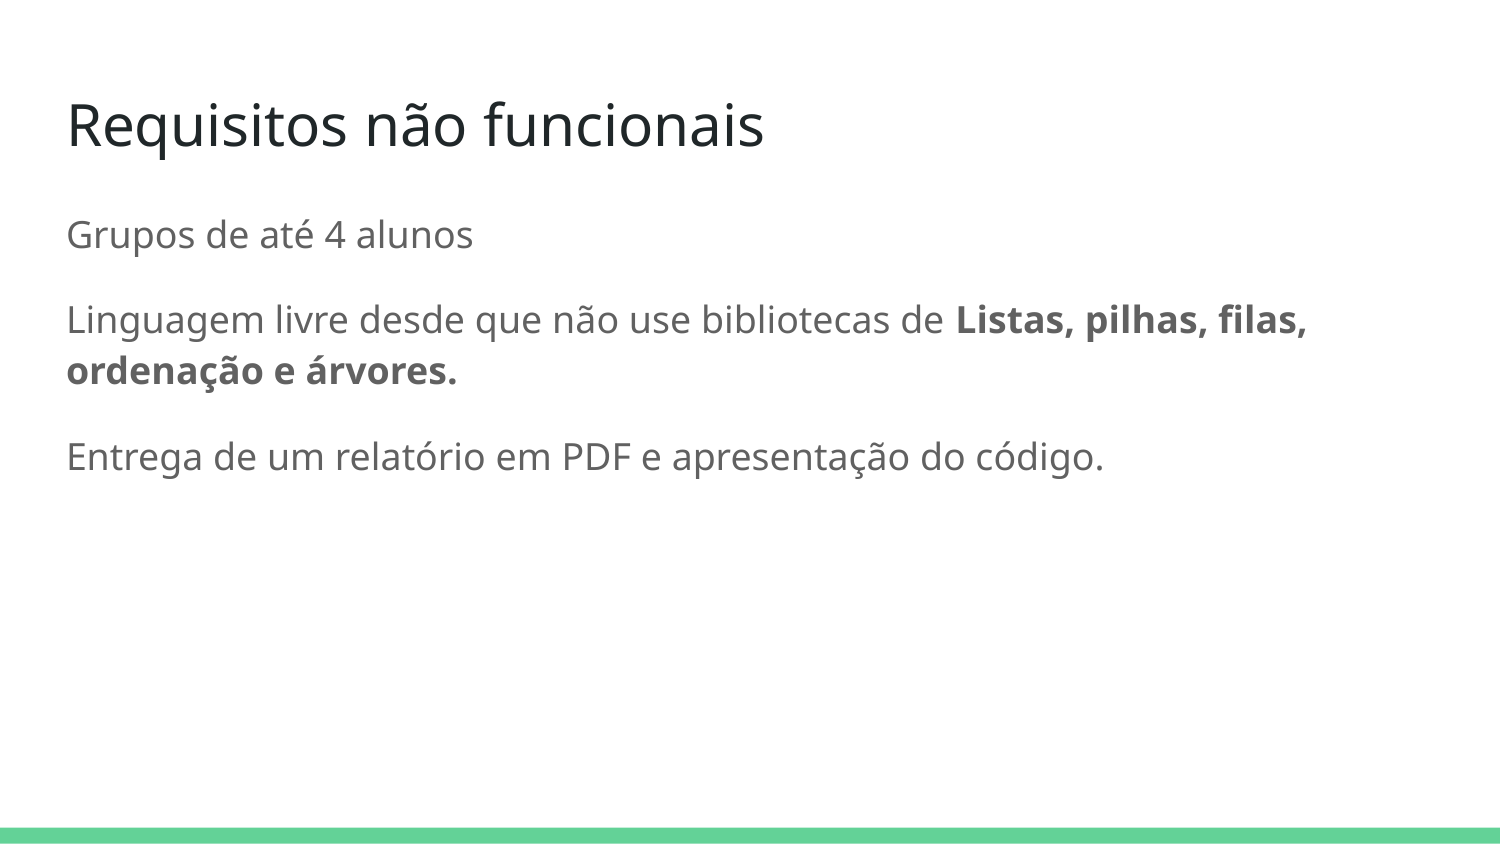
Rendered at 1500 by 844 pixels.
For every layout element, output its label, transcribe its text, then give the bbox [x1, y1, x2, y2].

title Requisitos não funcionais [51, 72, 1449, 167]
list Grupos de até 4 alunos Linguagem livre desde que não use bibliotecas de Listas, pilhas, filas, ordenação e árvores. Entrega de um relatório em PDF e apresentação do código. [51, 189, 1449, 750]
